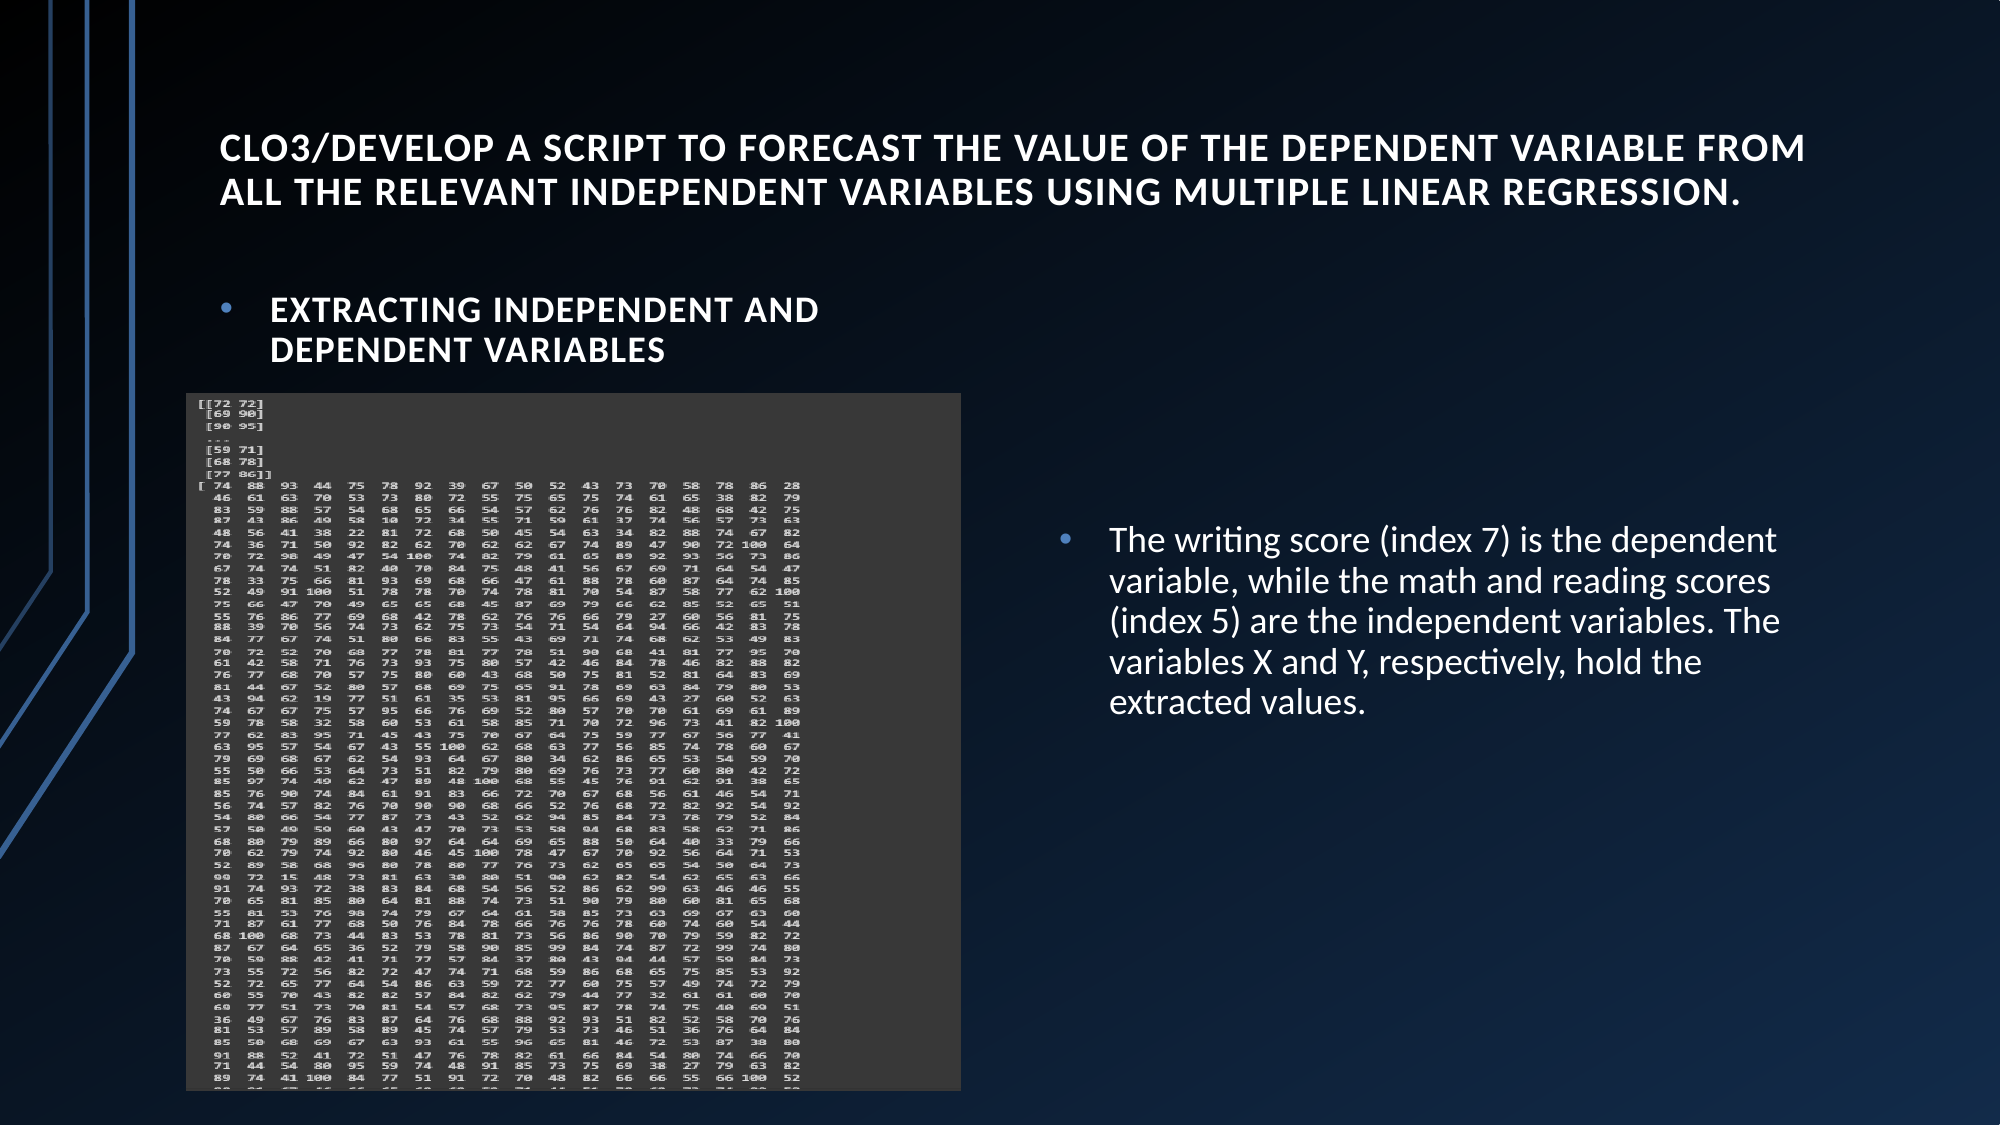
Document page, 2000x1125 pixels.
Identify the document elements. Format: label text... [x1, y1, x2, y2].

list The writing score (index 7) is the dependent variable, while the math and reading scores (index 5) are the independent variables. The variables X and Y, respectively, hold the extracted values. [1039, 510, 1804, 1125]
picture [185, 392, 961, 1091]
title CLO3/Develop a script to forecast the value of the dependent variable from all the relevant independent variables using multiple linear regression. [199, 112, 1900, 314]
list Extracting Independent and Dependent Variables [199, 279, 1033, 1013]
